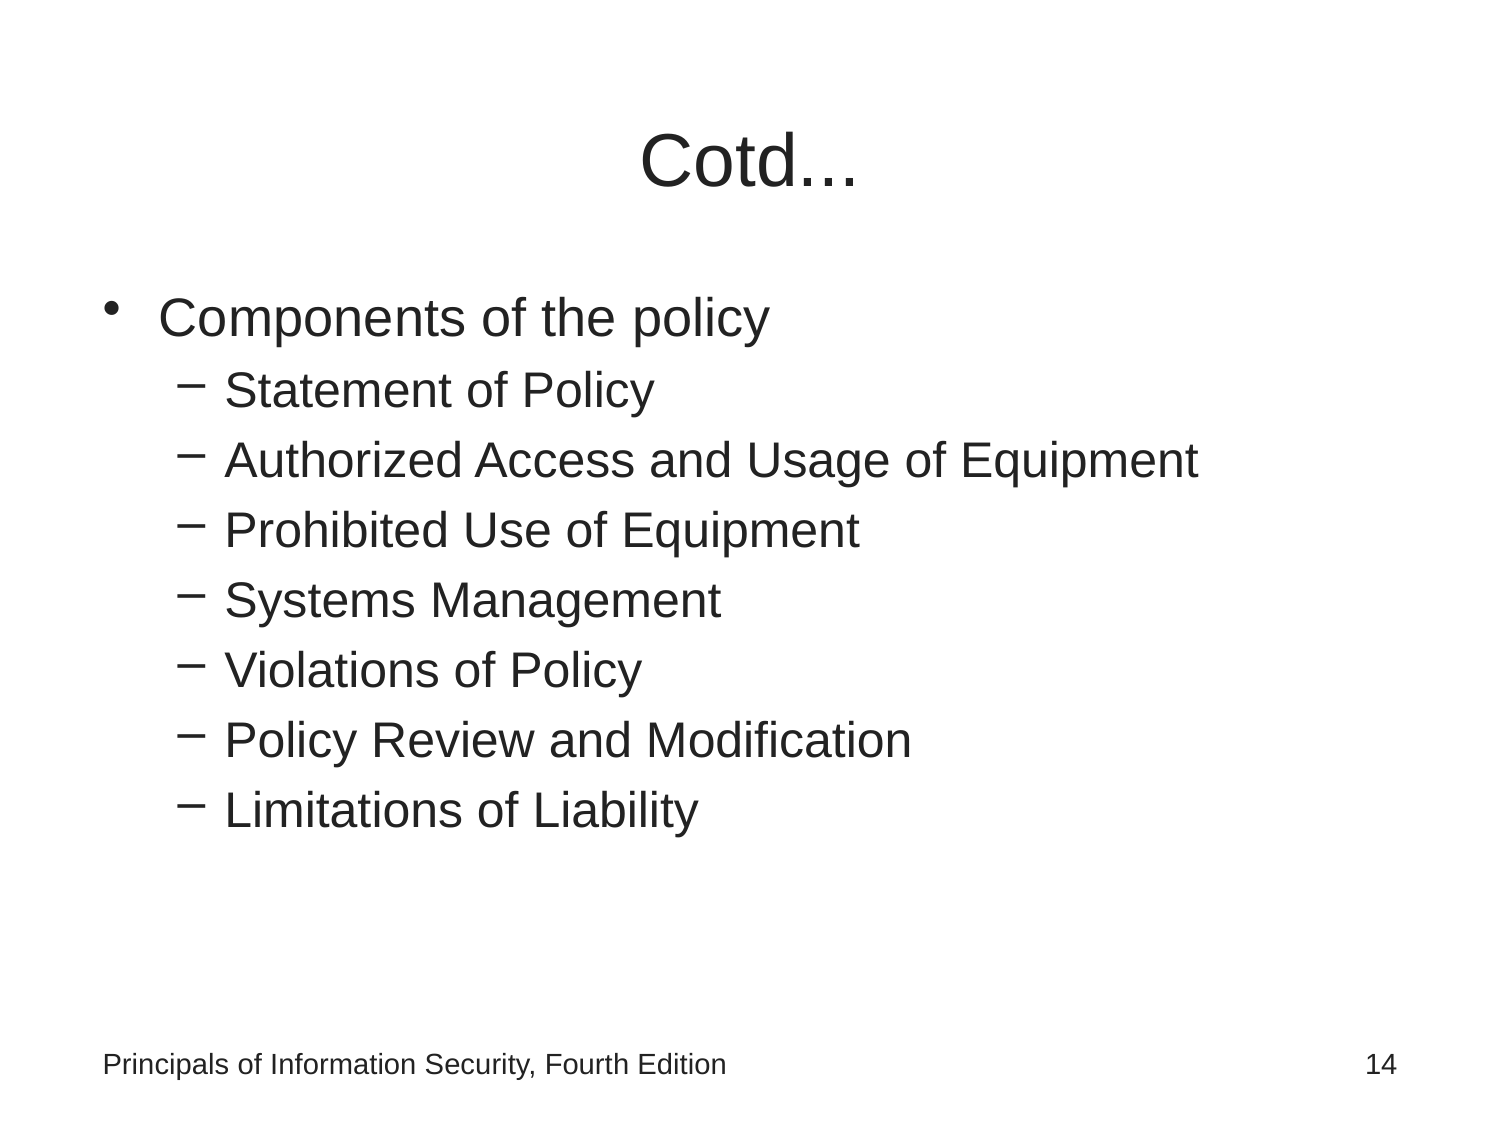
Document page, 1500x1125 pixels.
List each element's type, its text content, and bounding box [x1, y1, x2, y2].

list Components of the policy Statement of Policy Authorized Access and Usage of Equipment Prohibited Use of Equipment Systems Management Violations of Policy Policy Review and Modification Limitations of Liability [87, 274, 1413, 1026]
slide_number 14 [1074, 1037, 1413, 1101]
title Cotd... [87, 62, 1413, 251]
footer Principals of Information Security, Fourth Edition [87, 1037, 1051, 1101]
